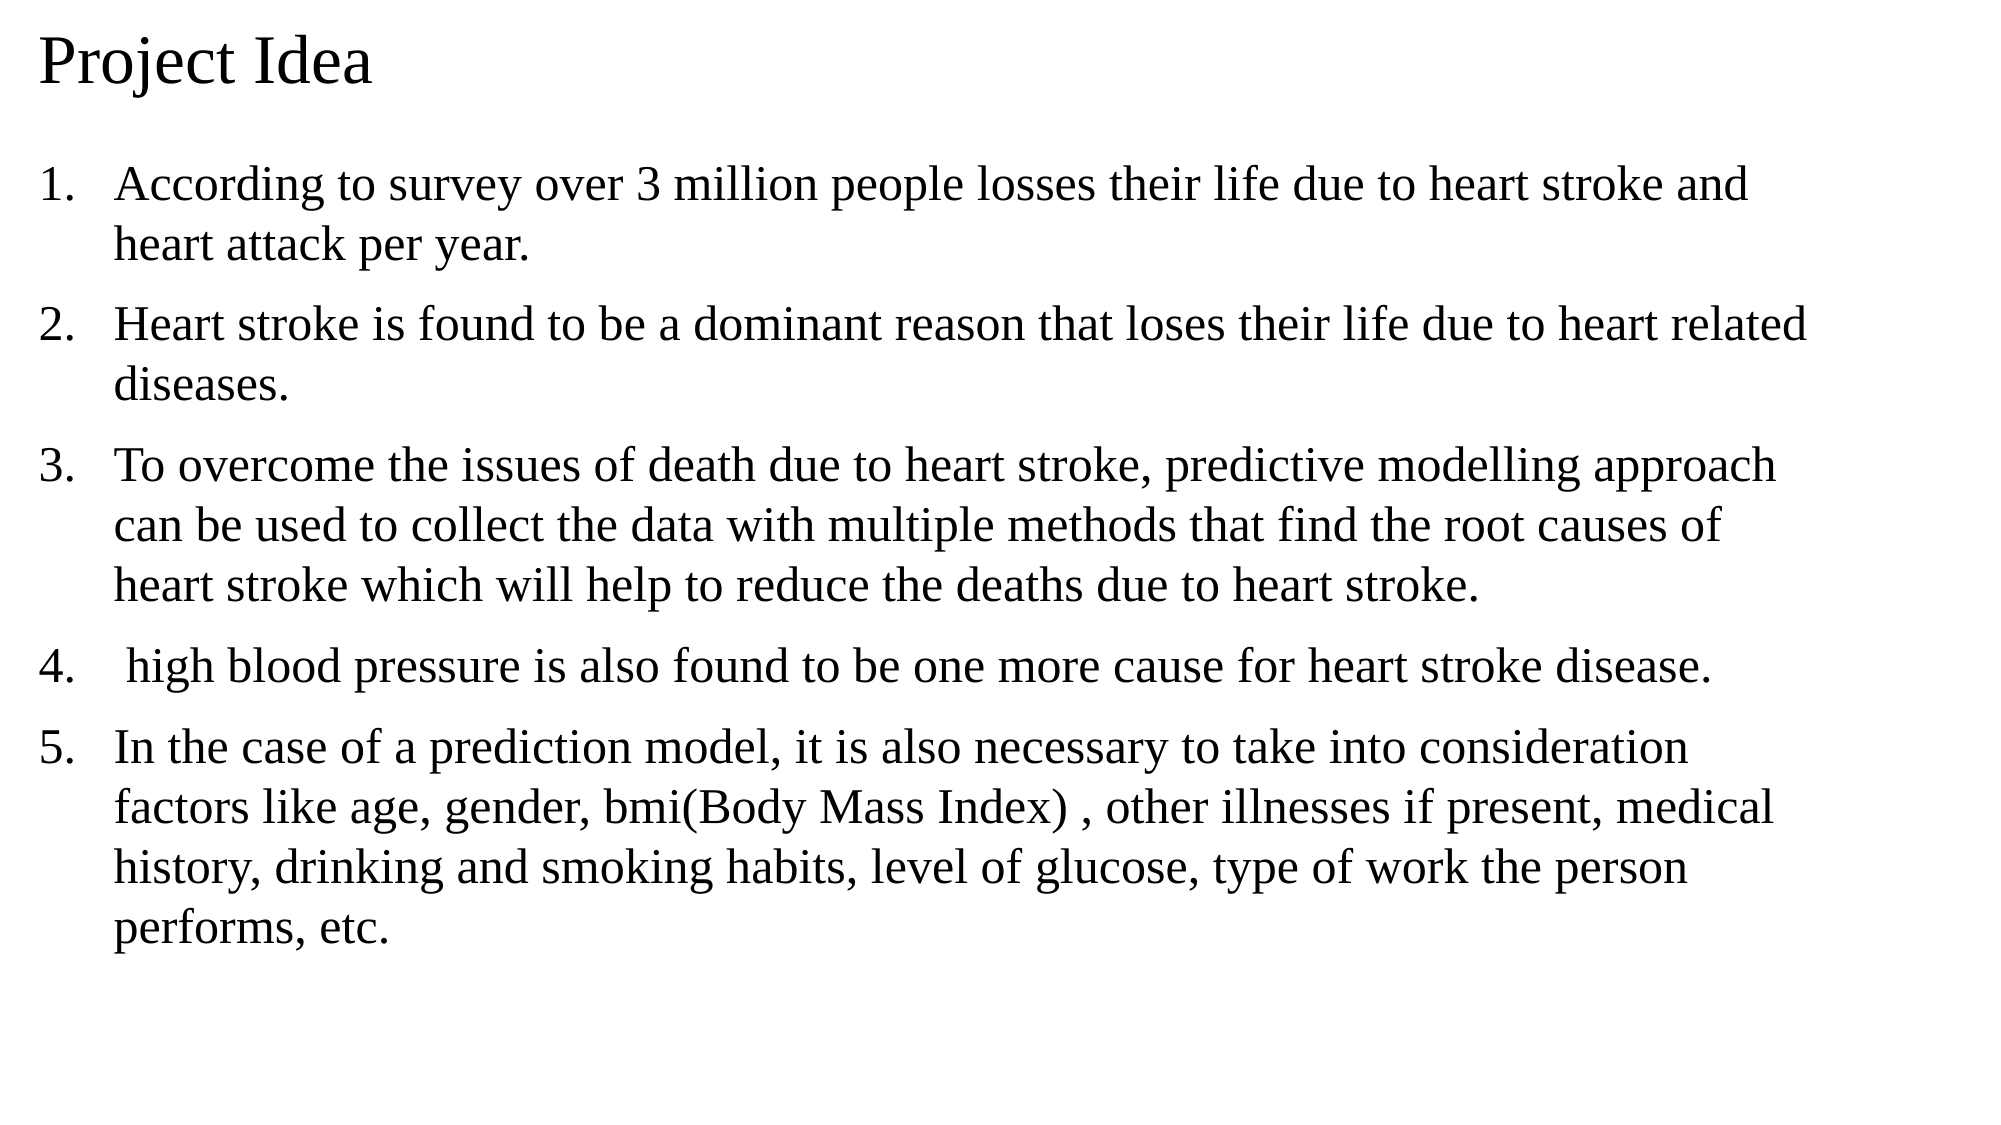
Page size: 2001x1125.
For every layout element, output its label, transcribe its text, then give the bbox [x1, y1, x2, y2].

title Project Idea [23, 15, 1524, 142]
subtitle According to survey over 3 million people losses their life due to heart stroke and heart attack per year. Heart stroke is found to be a dominant reason that loses their life due to heart related diseases. To overcome the issues of death due to heart stroke, predictive modelling approach can be used to collect the data with multiple methods that find the root causes of heart stroke which will help to reduce the deaths due to heart stroke. high blood pressure is also found to be one more cause for heart stroke disease. In the case of a prediction model, it is also necessary to take into consideration factors like age, gender, bmi(Body Mass Index) , other illnesses if present, medical history, drinking and smoking habits, level of glucose, type of work the person performs, etc. [23, 142, 1841, 1098]
